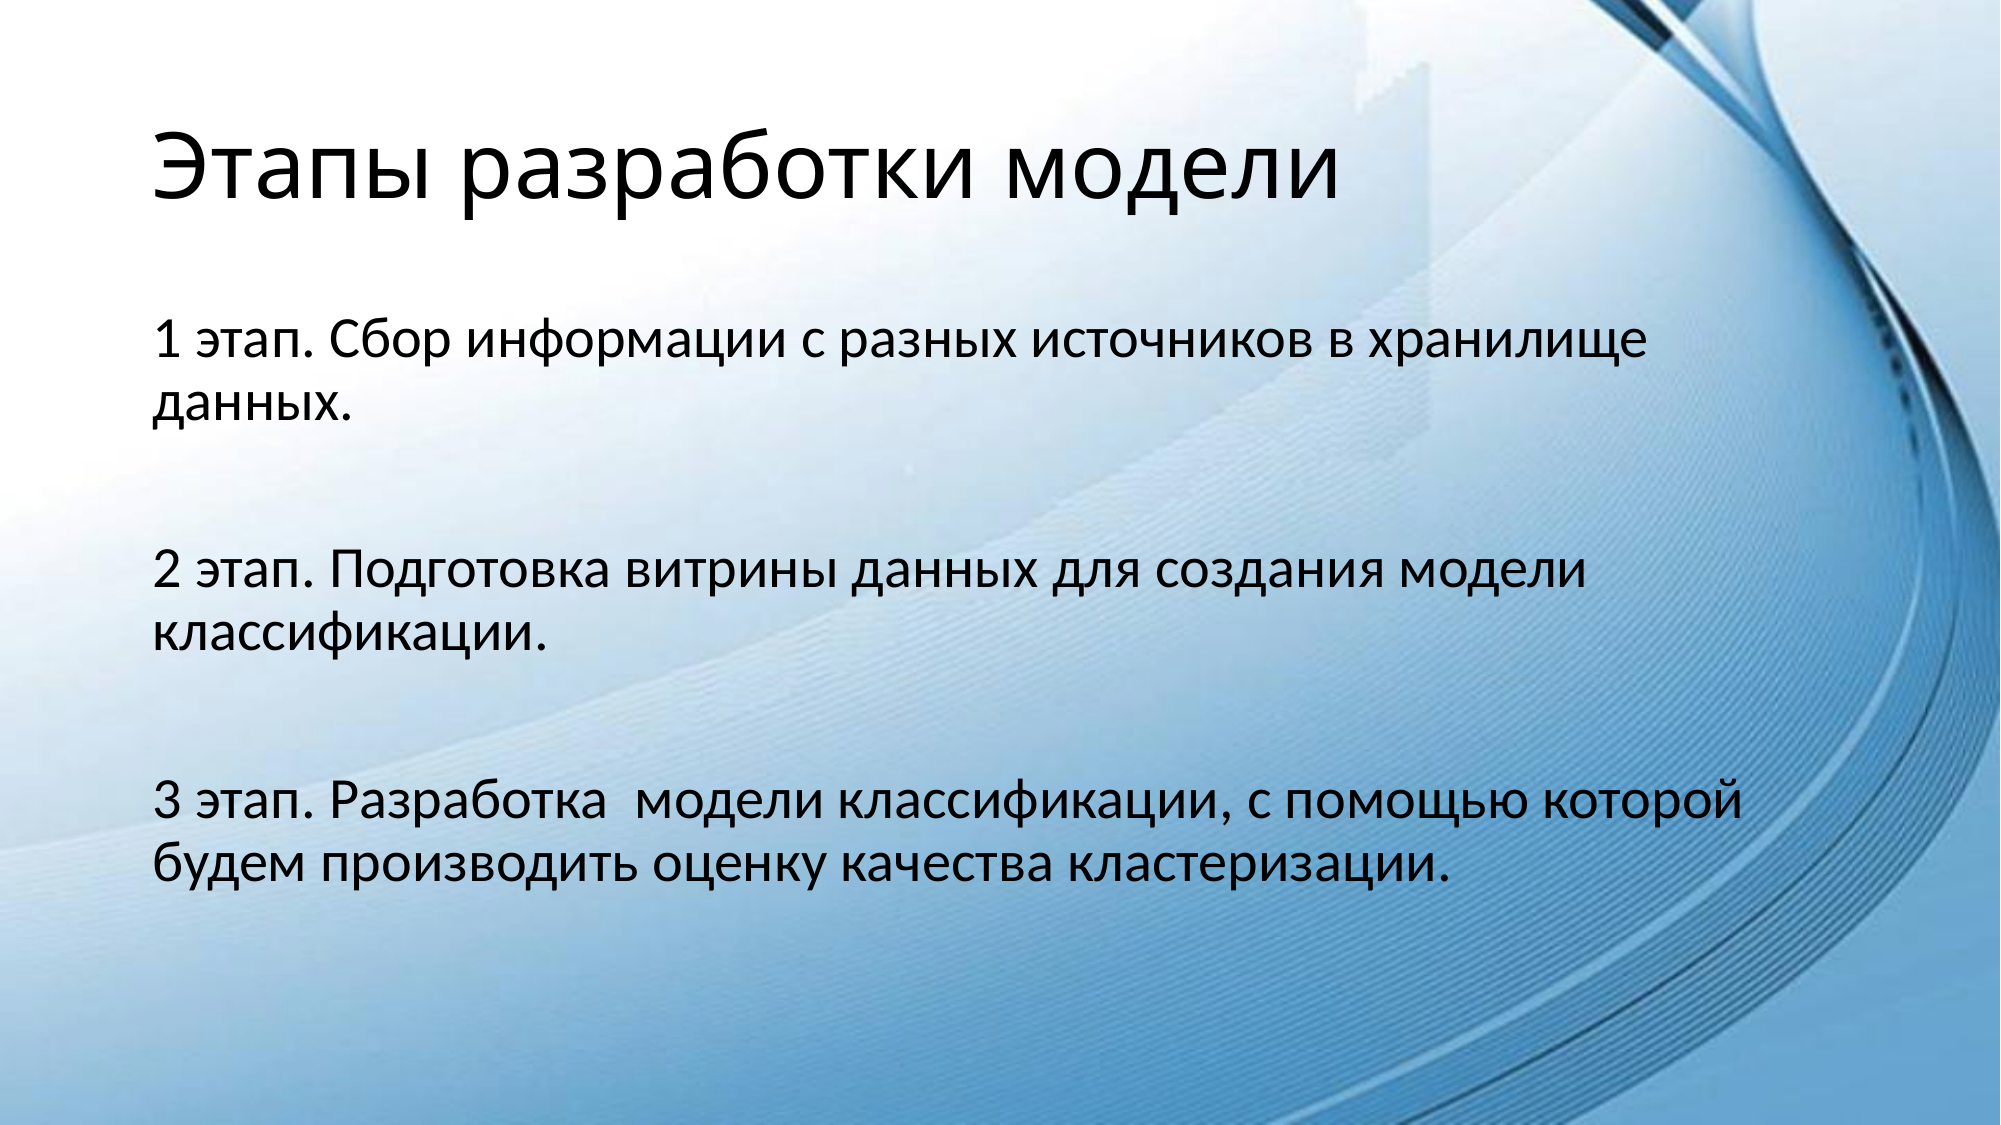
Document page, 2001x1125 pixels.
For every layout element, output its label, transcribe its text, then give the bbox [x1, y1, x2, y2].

picture [0, 0, 2000, 1125]
list 1 этап. Сбор информации с разных источников в хранилище данных. 2 этап. Подготовка витрины данных для создания модели классификации. 3 этап. Разработка модели классификации, с помощью которой будем производить оценку качества кластеризации. [137, 299, 1863, 1014]
title Этапы разработки модели [137, 59, 1863, 278]
